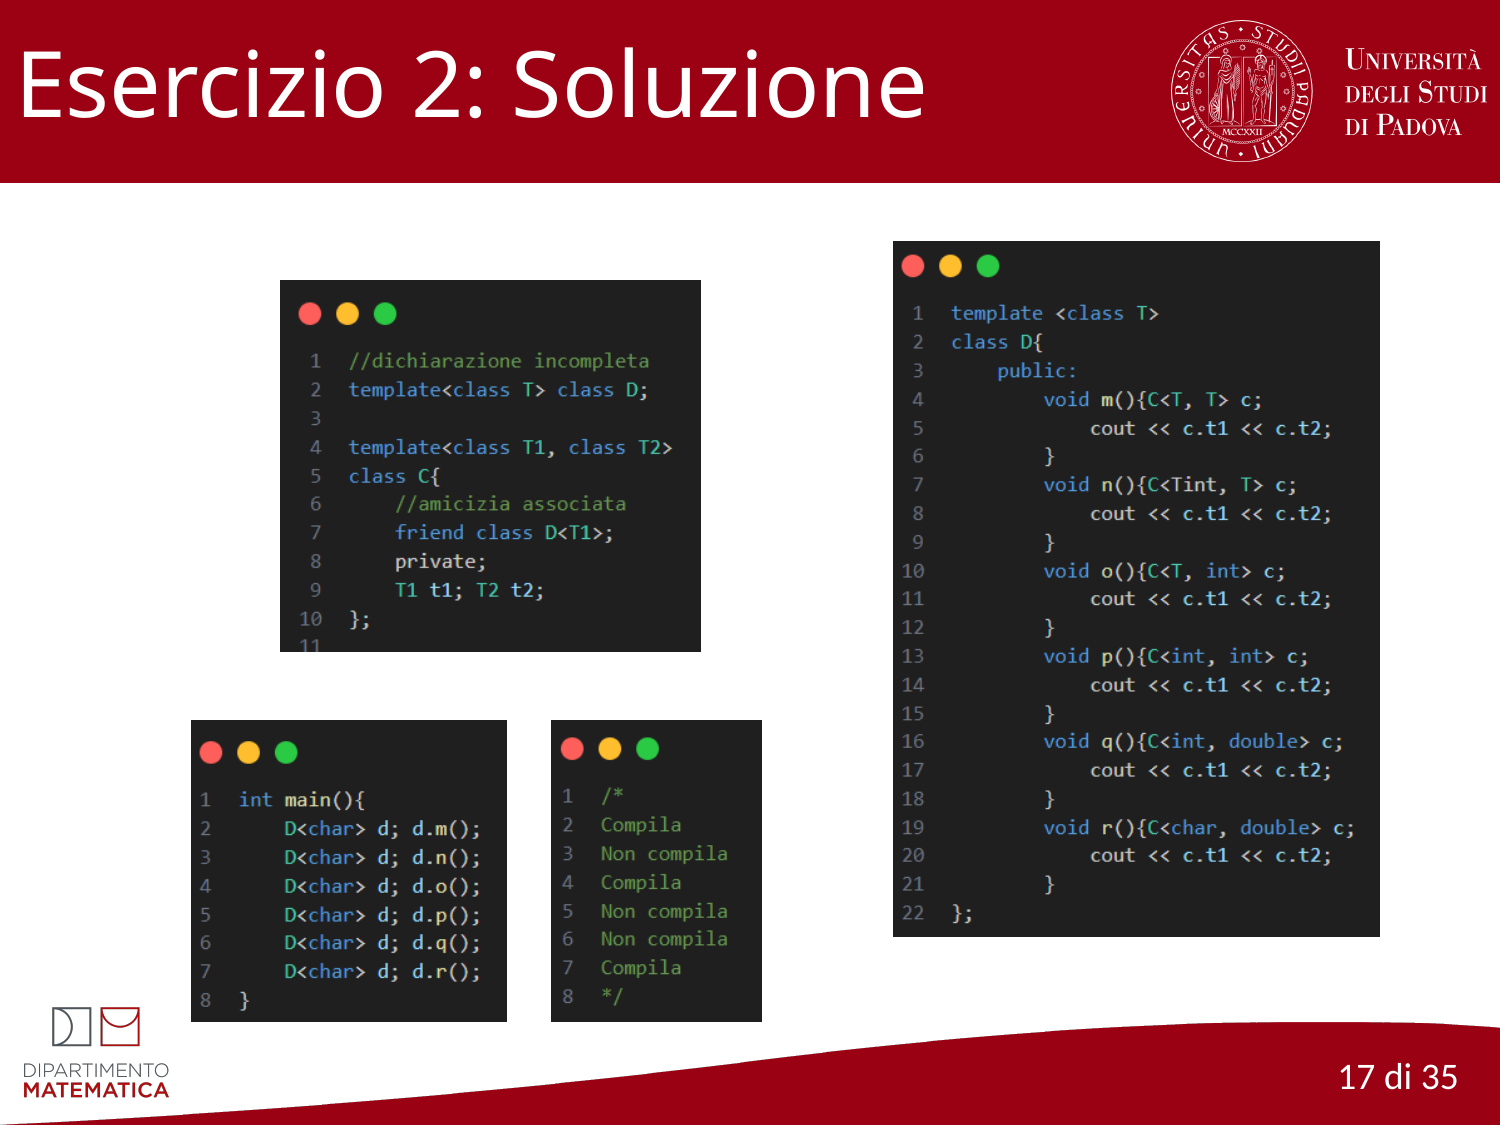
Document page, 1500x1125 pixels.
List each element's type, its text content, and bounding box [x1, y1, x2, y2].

picture [1171, 20, 1487, 162]
picture [893, 241, 1380, 937]
slide_number 17 di 35 [1136, 1044, 1474, 1104]
picture [0, 720, 1500, 1125]
picture [280, 280, 701, 652]
title Esercizio 2: Soluzione [0, 0, 1159, 179]
